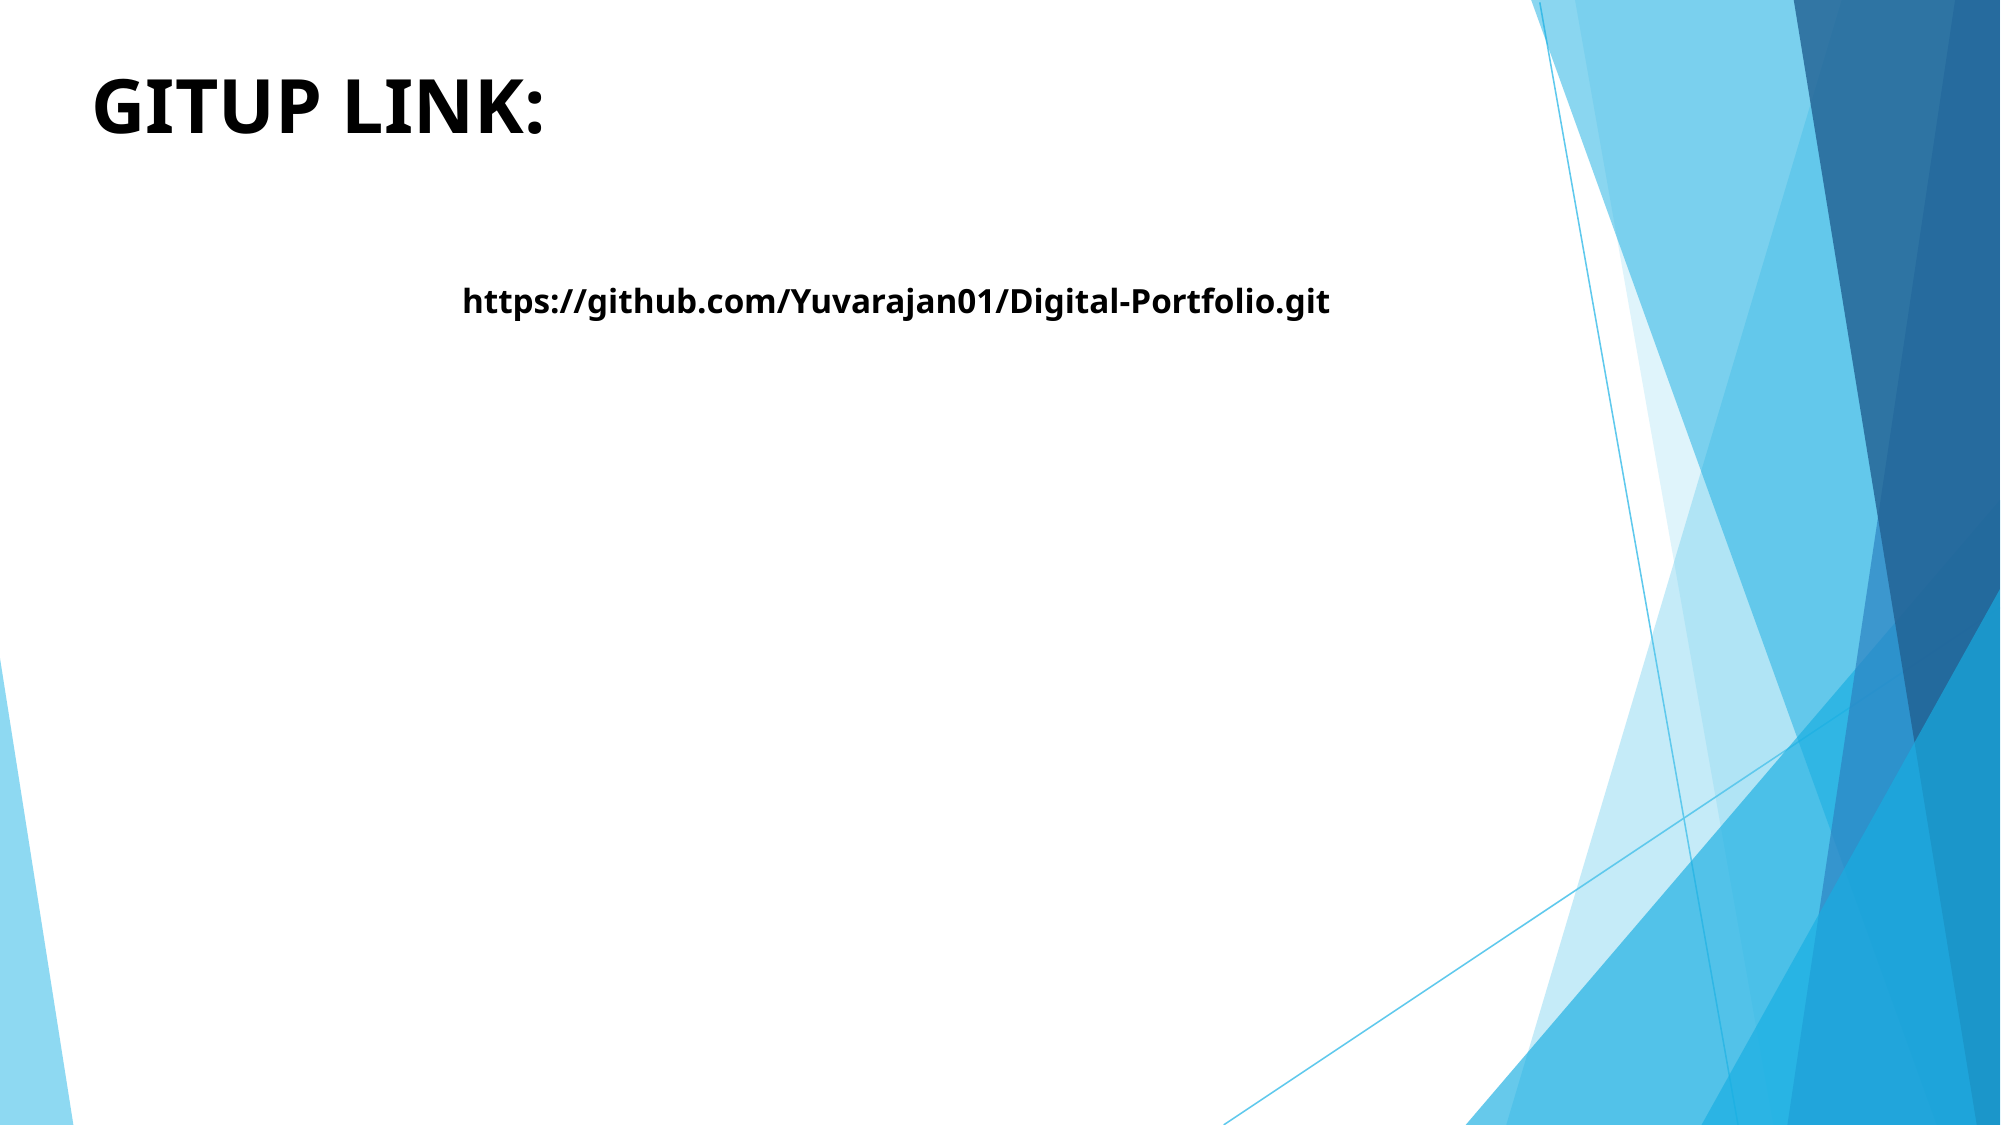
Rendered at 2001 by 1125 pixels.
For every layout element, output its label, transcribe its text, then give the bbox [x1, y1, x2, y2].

title GITUP LINK: https://github.com/Yuvarajan01/Digital-Portfolio.git [91, 58, 1909, 876]
